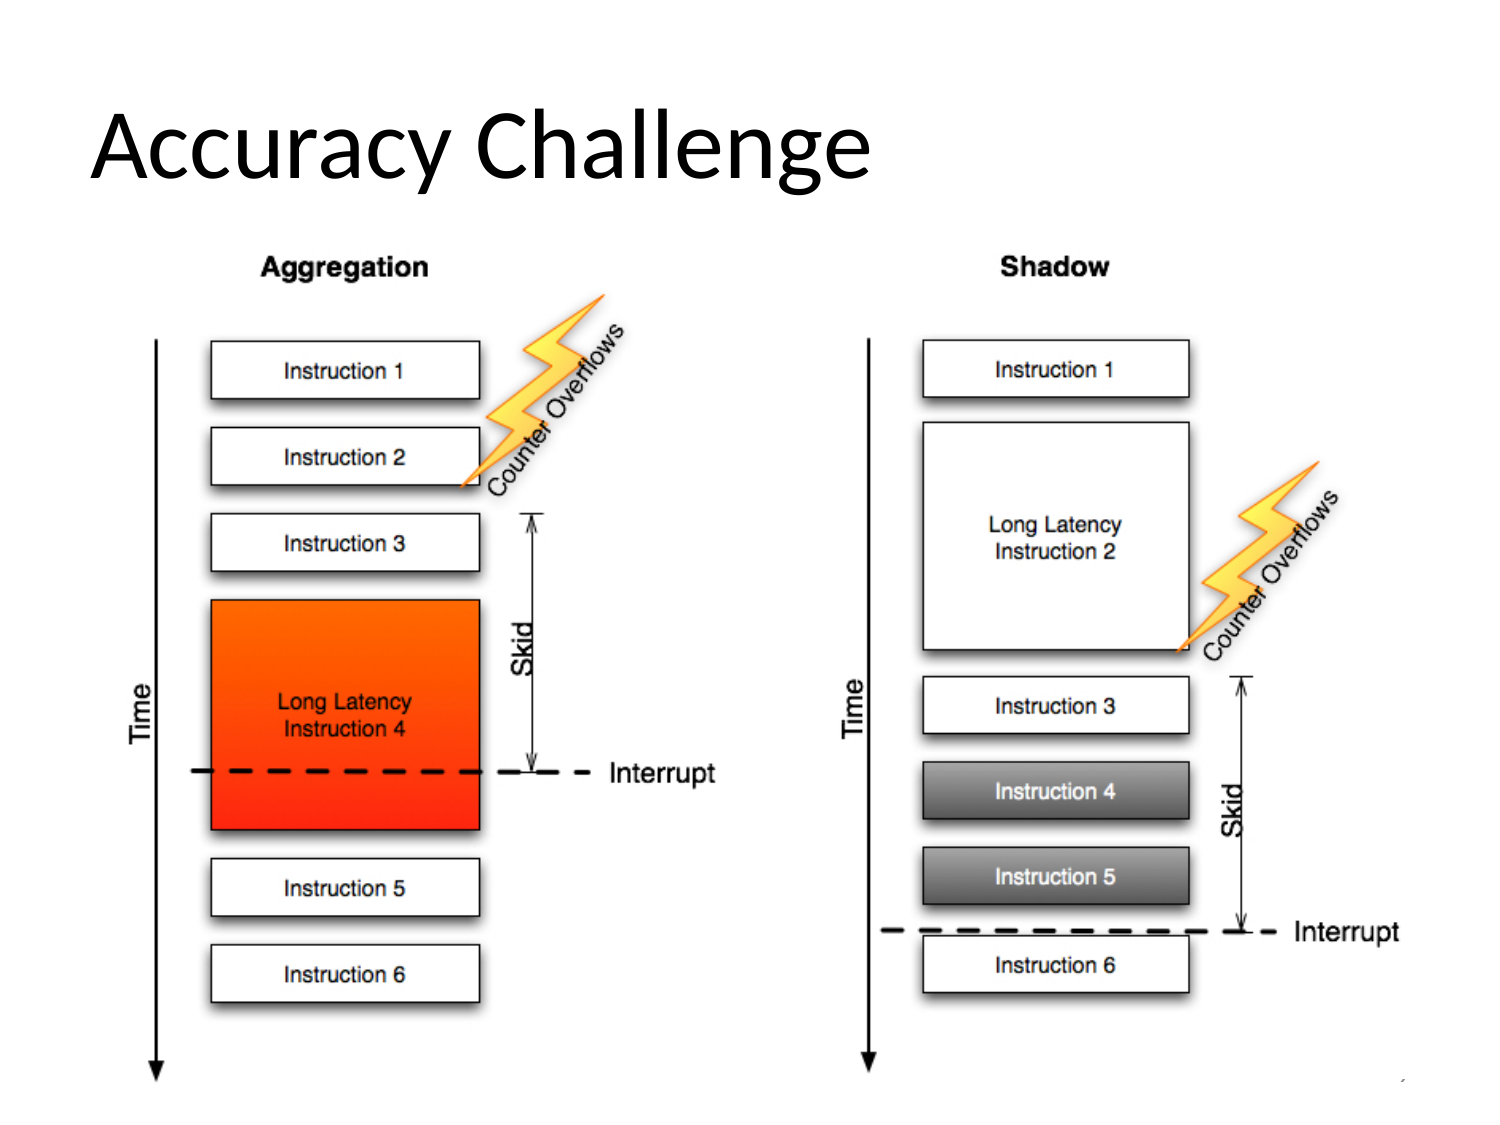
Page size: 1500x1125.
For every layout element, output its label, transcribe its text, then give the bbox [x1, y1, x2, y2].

picture [812, 237, 1410, 1079]
slide_number 9 [1074, 1042, 1425, 1103]
title Accuracy Challenge [75, 45, 1425, 233]
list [99, 237, 726, 1096]
